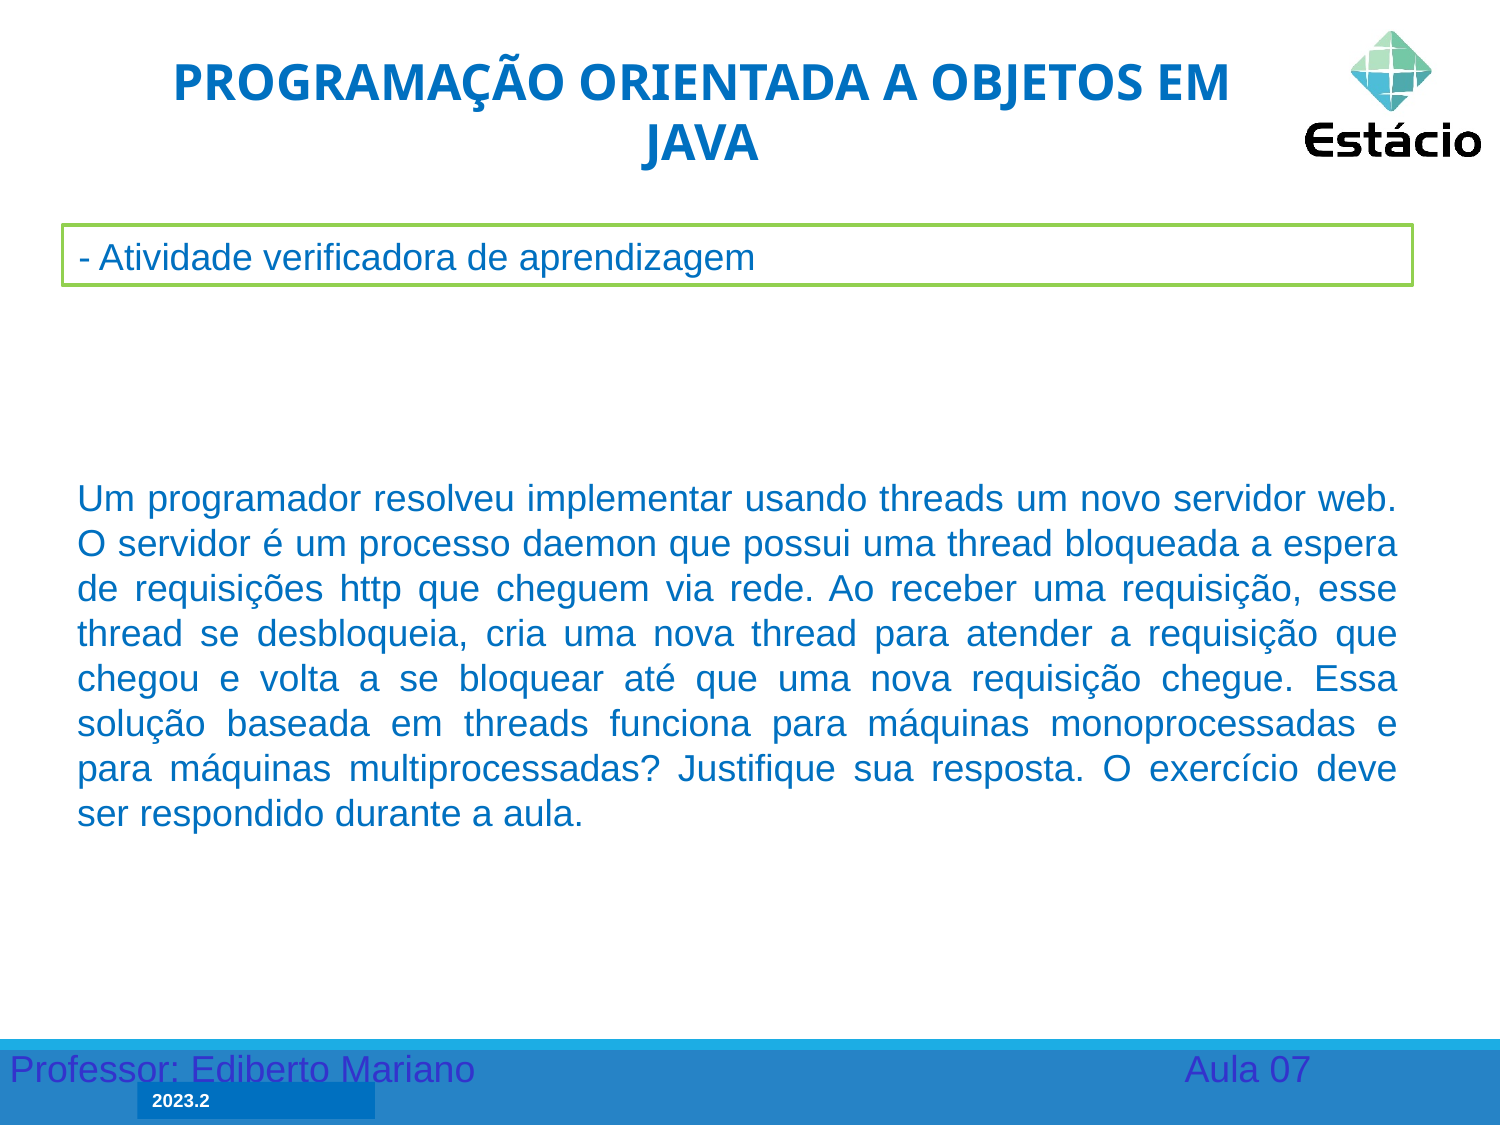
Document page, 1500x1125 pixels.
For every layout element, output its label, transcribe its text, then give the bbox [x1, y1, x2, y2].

text_box - Atividade verificadora de aprendizagem [62, 224, 1413, 286]
picture [1305, 29, 1481, 157]
text_box Um programador resolveu implementar usando threads um novo servidor web. O servidor é um processo daemon que possui uma thread bloqueada a espera de requisições http que cheguem via rede. Ao receber uma requisição, esse thread se desbloqueia, cria uma nova thread para atender a requisição que chegou e volta a se bloquear até que uma nova requisição chegue. Essa solução baseada em threads funciona para máquinas monoprocessadas e para máquinas multiprocessadas? Justifique sua resposta. O exercício deve ser respondido durante a aula. [62, 466, 1413, 842]
text_box PROGRAMAÇÃO ORIENTADA A OBJETOS EM JAVA [155, 99, 1250, 179]
